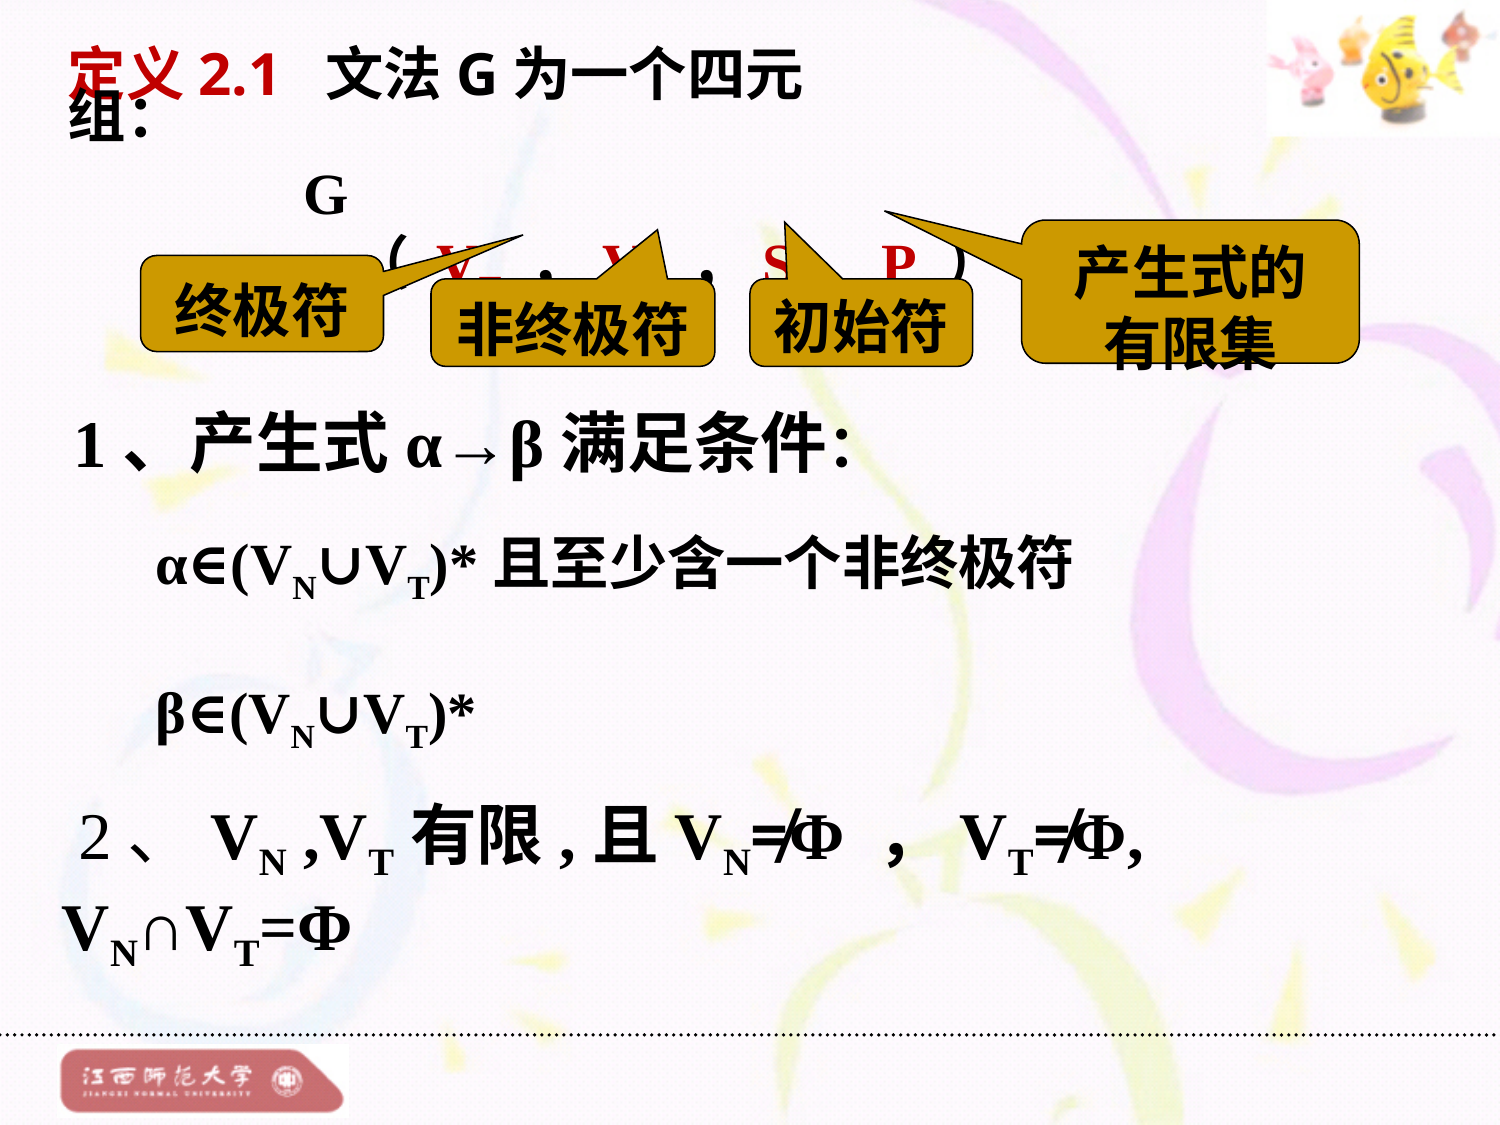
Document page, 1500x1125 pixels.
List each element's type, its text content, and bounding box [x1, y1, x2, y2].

text_box 非终极符 [430, 229, 715, 367]
text_box 定义2.1 文法G为一个四元组： [53, 54, 851, 154]
text_box 产生式的 有限集 [884, 210, 1360, 364]
text_box 初始符 [749, 222, 973, 367]
text_box α∈(VN∪VT)*且至少含一个非终极符 [140, 539, 1172, 602]
picture [0, 0, 1500, 1125]
text_box 2、VN ,VT有限,且VN≠Φ ，VT≠Φ, VN∩VT=Φ [46, 785, 1447, 982]
text_box G =（ VT ，VN ，S，P ） [289, 148, 1040, 314]
text_box 1、产生式α→β满足条件： [58, 421, 950, 485]
text_box 终极符 [140, 234, 524, 352]
text_box β∈(VN∪VT)* [140, 667, 679, 763]
